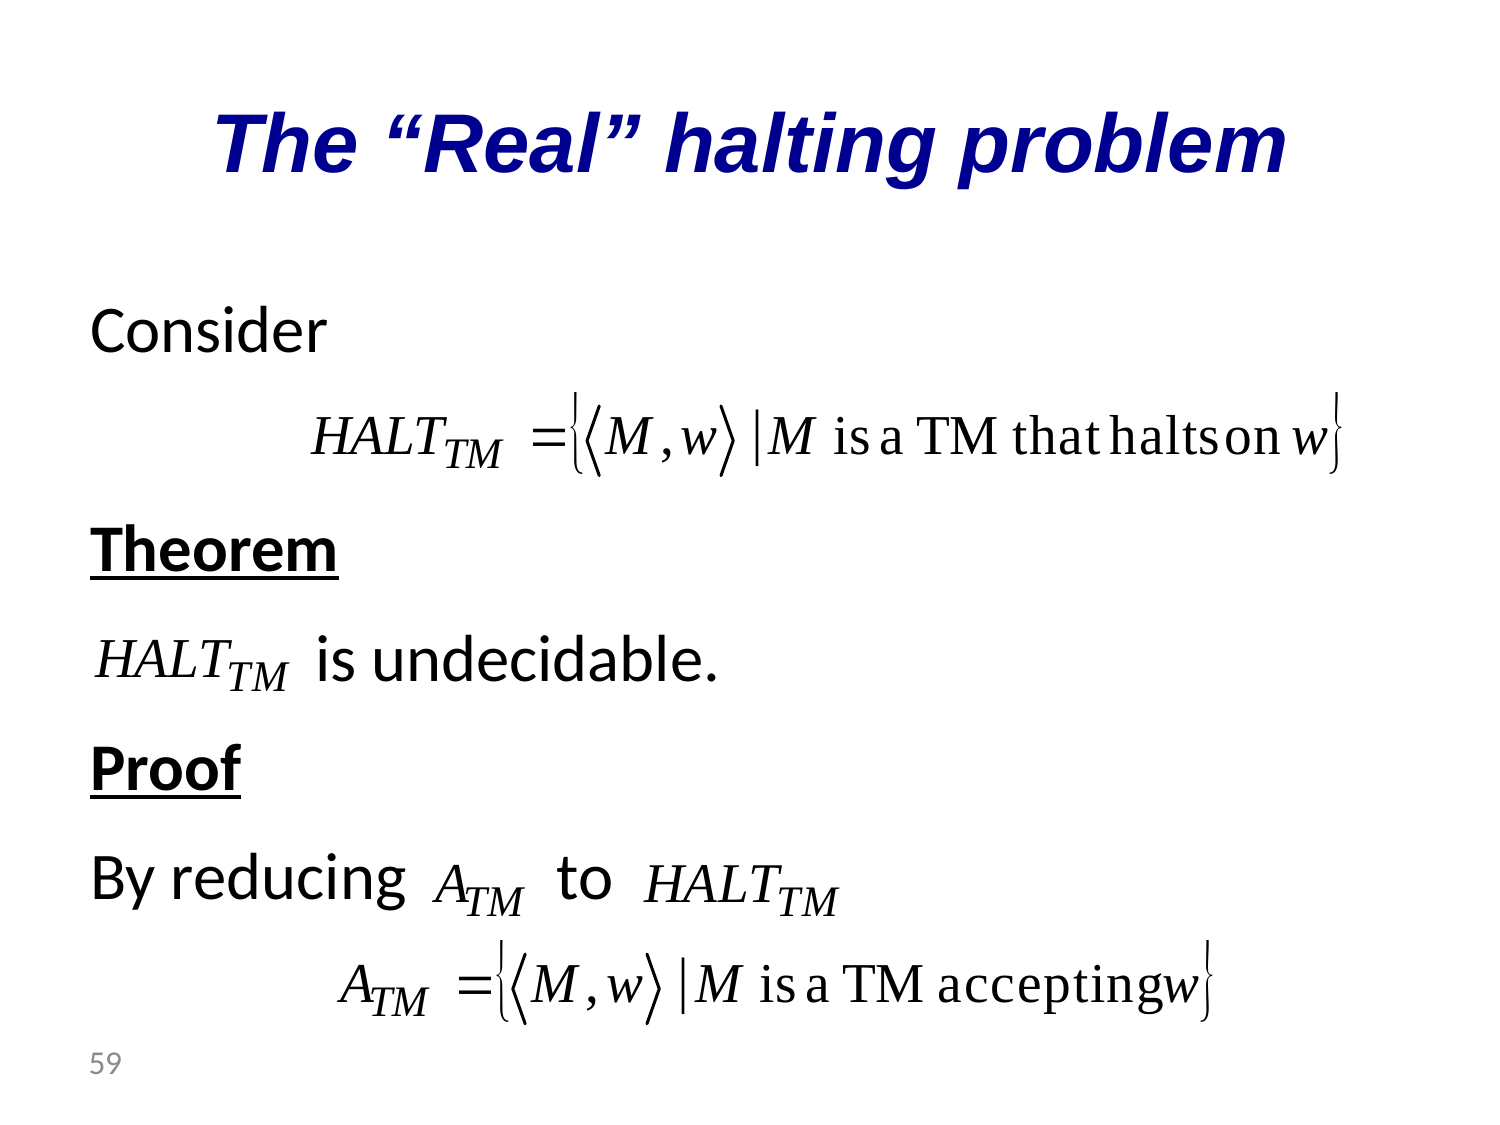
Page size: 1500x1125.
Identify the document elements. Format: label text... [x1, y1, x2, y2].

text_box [324, 940, 1229, 1041]
title The “Real” halting problem [75, 45, 1425, 233]
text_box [631, 845, 854, 934]
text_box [418, 845, 543, 934]
list Consider Theorem is undecidable. Proof By reducing to [75, 262, 1425, 1005]
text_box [297, 392, 1356, 493]
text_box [81, 620, 304, 709]
slide_number 59 [58, 1031, 409, 1092]
